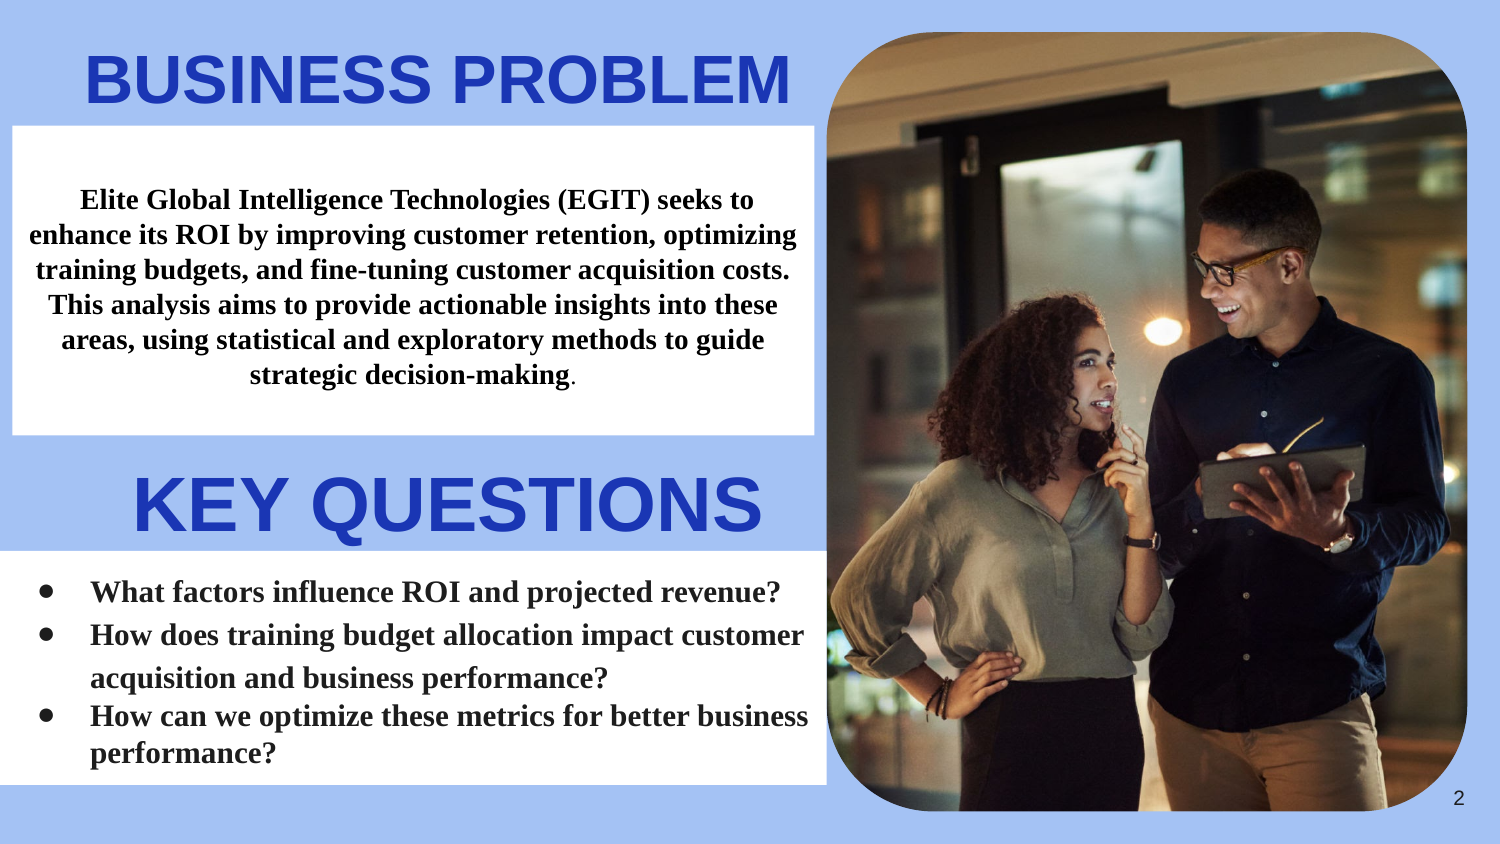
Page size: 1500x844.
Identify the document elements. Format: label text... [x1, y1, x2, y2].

picture [826, 31, 1468, 812]
slide_number ‹#› [1389, 764, 1480, 830]
text_box Elite Global Intelligence Technologies (EGIT) seeks to enhance its ROI by improving customer retention, optimizing training budgets, and fine-tuning customer acquisition costs. This analysis aims to provide actionable insights into these areas, using statistical and exploratory methods to guide strategic decision-making. [12, 125, 815, 436]
text_box What factors influence ROI and projected revenue? How does training budget allocation impact customer acquisition and business performance? How can we optimize these metrics for better business performance? [0, 550, 821, 785]
text_box KEY QUESTIONS [98, 439, 798, 563]
text_box BUSINESS PROBLEM [0, 20, 815, 155]
